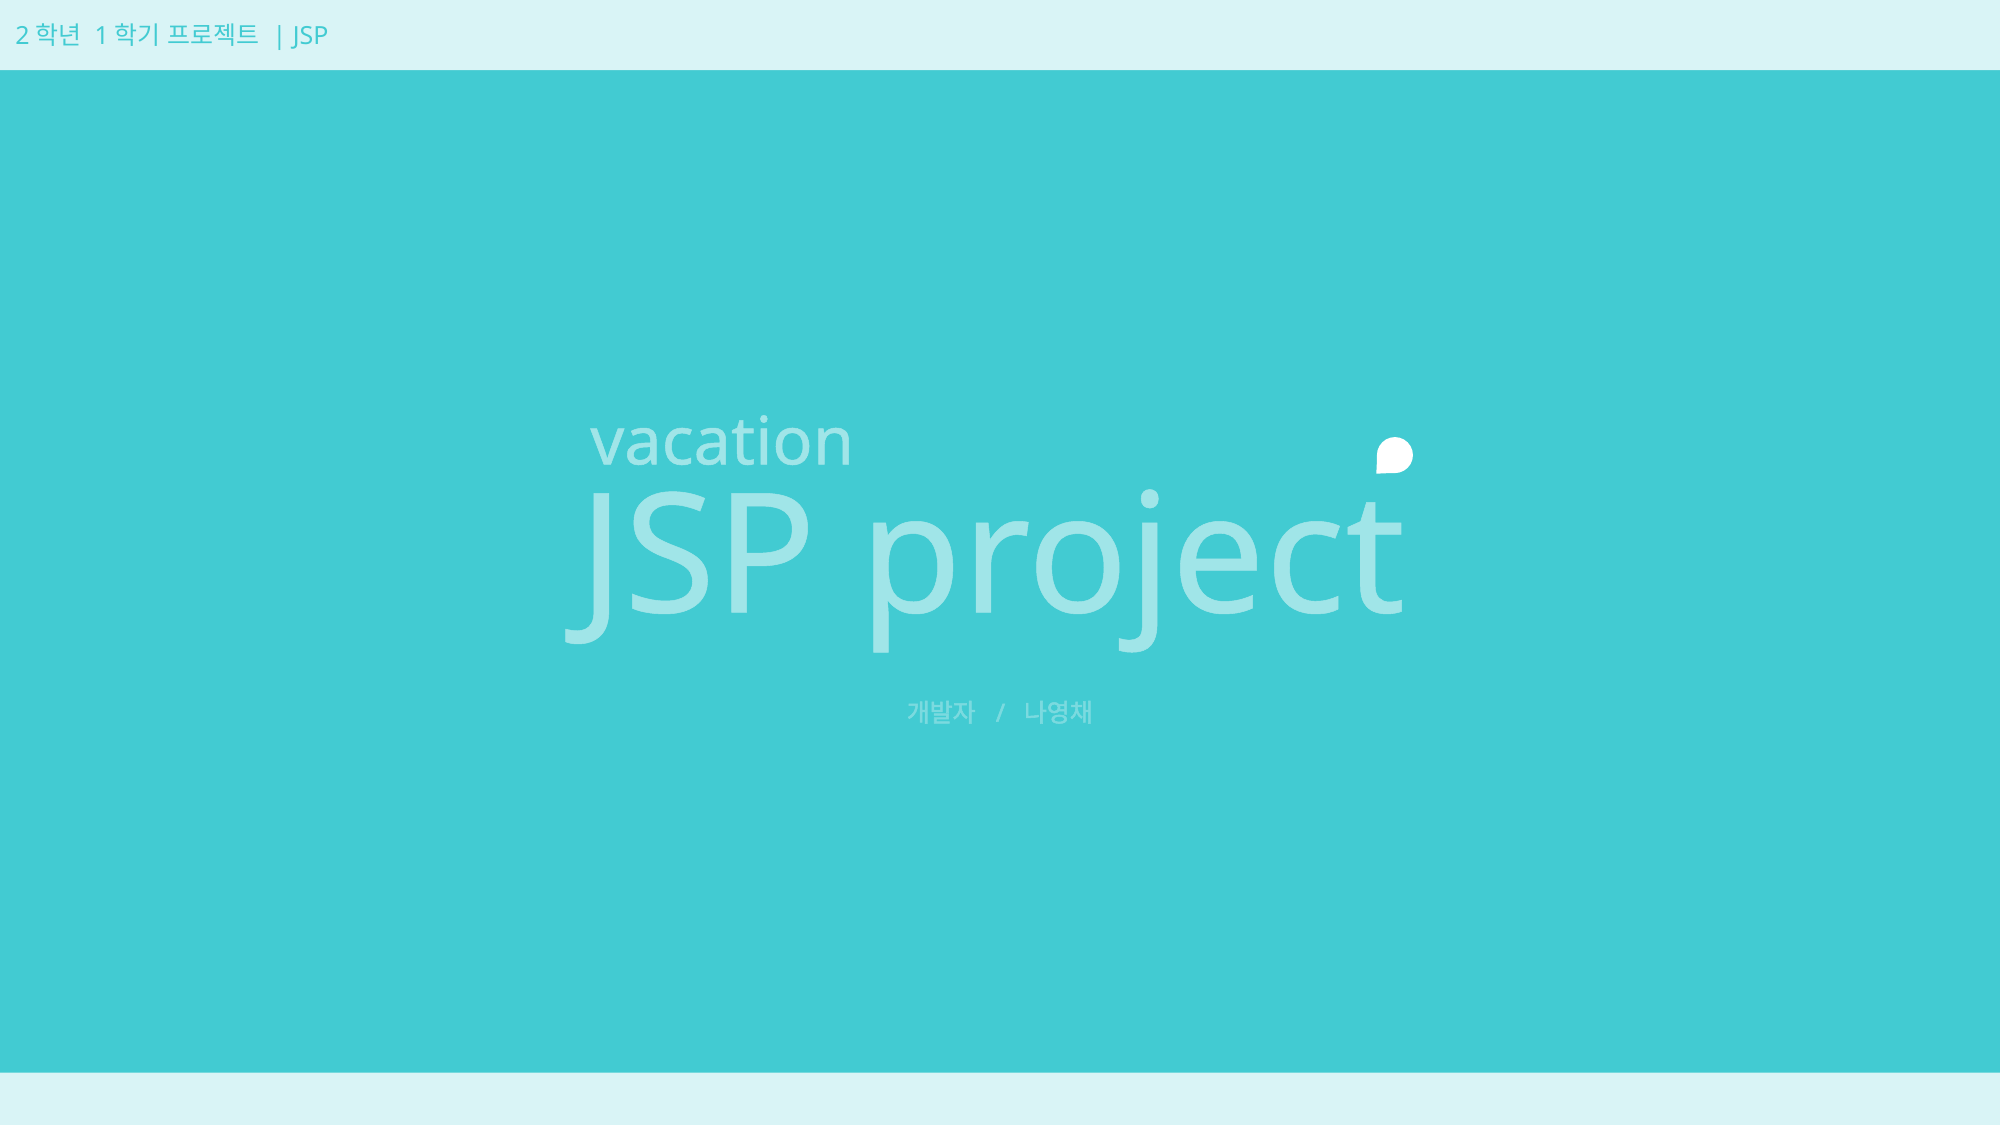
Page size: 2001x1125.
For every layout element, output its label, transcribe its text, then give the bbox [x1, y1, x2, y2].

text_box [0, 0, 2000, 71]
text_box 2학년 1학기 프로젝트 | JSP [0, 12, 344, 58]
text_box [0, 1072, 2000, 1125]
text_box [589, 390, 1413, 656]
text_box 개발자 / 나영채 [892, 689, 1108, 734]
